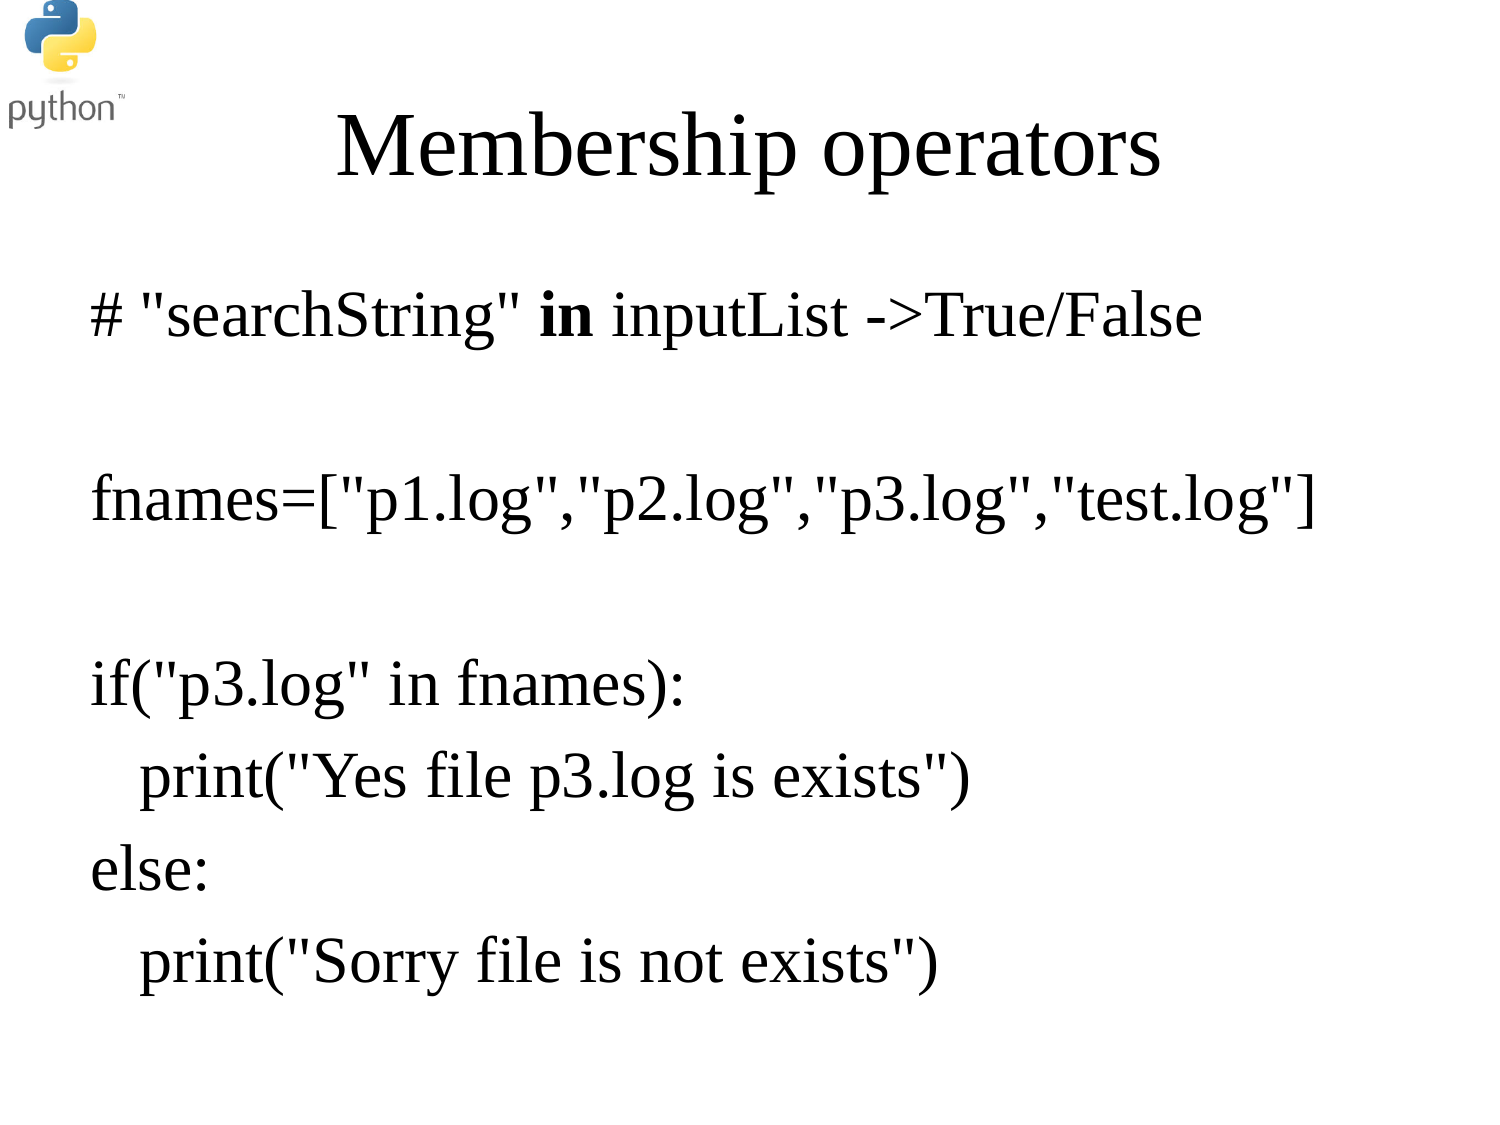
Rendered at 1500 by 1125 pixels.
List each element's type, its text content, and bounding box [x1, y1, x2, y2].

picture [9, 0, 126, 130]
list # "searchString" in inputList ->True/False fnames=["p1.log","p2.log","p3.log","test.log"] if("p3.log" in fnames): print("Yes file p3.log is exists") else: print("Sorry file is not exists") [75, 262, 1463, 1005]
title Membership operators [75, 45, 1425, 233]
